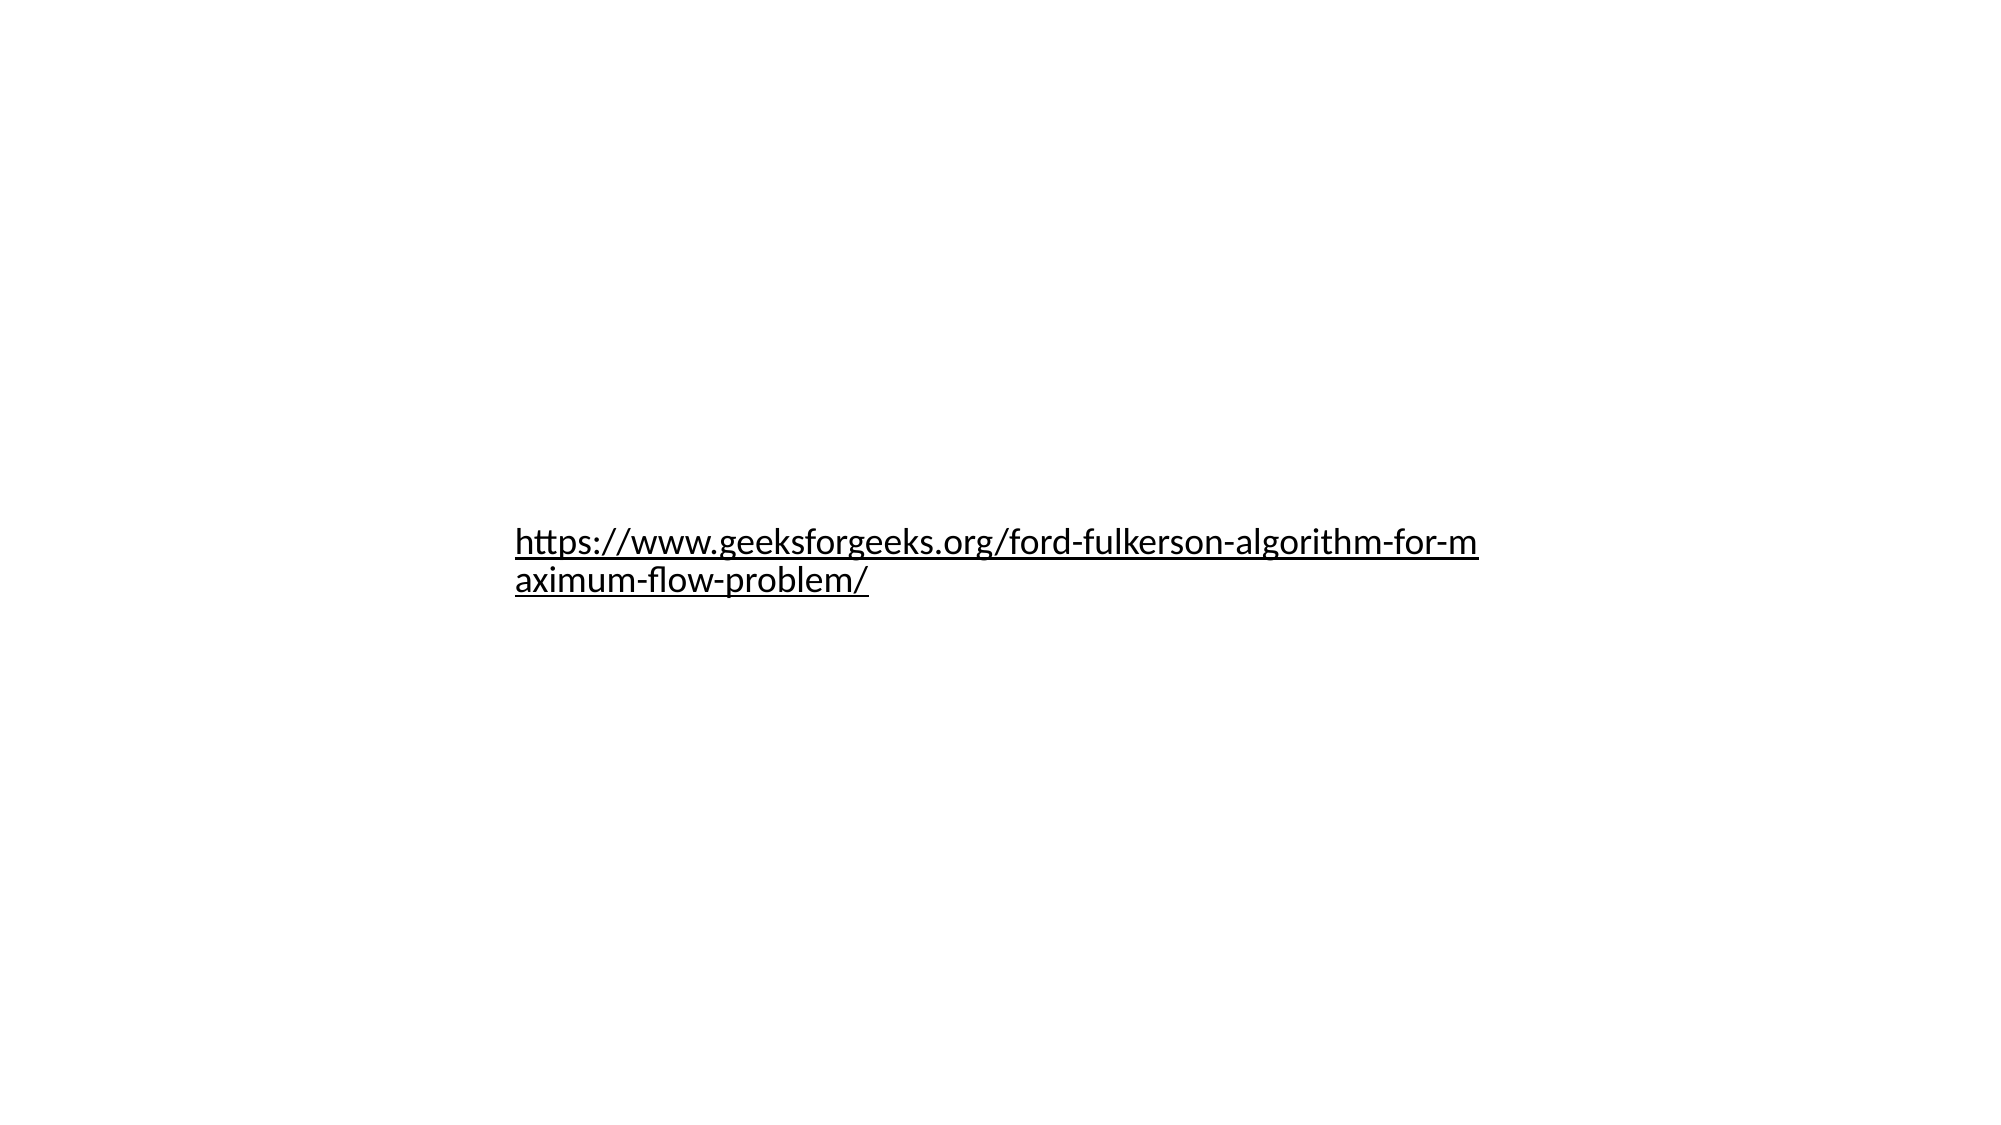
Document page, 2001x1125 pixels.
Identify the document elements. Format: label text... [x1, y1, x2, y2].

text_box https://www.geeksforgeeks.org/ford-fulkerson-algorithm-for-maximum-flow-problem/ [500, 509, 1500, 615]
